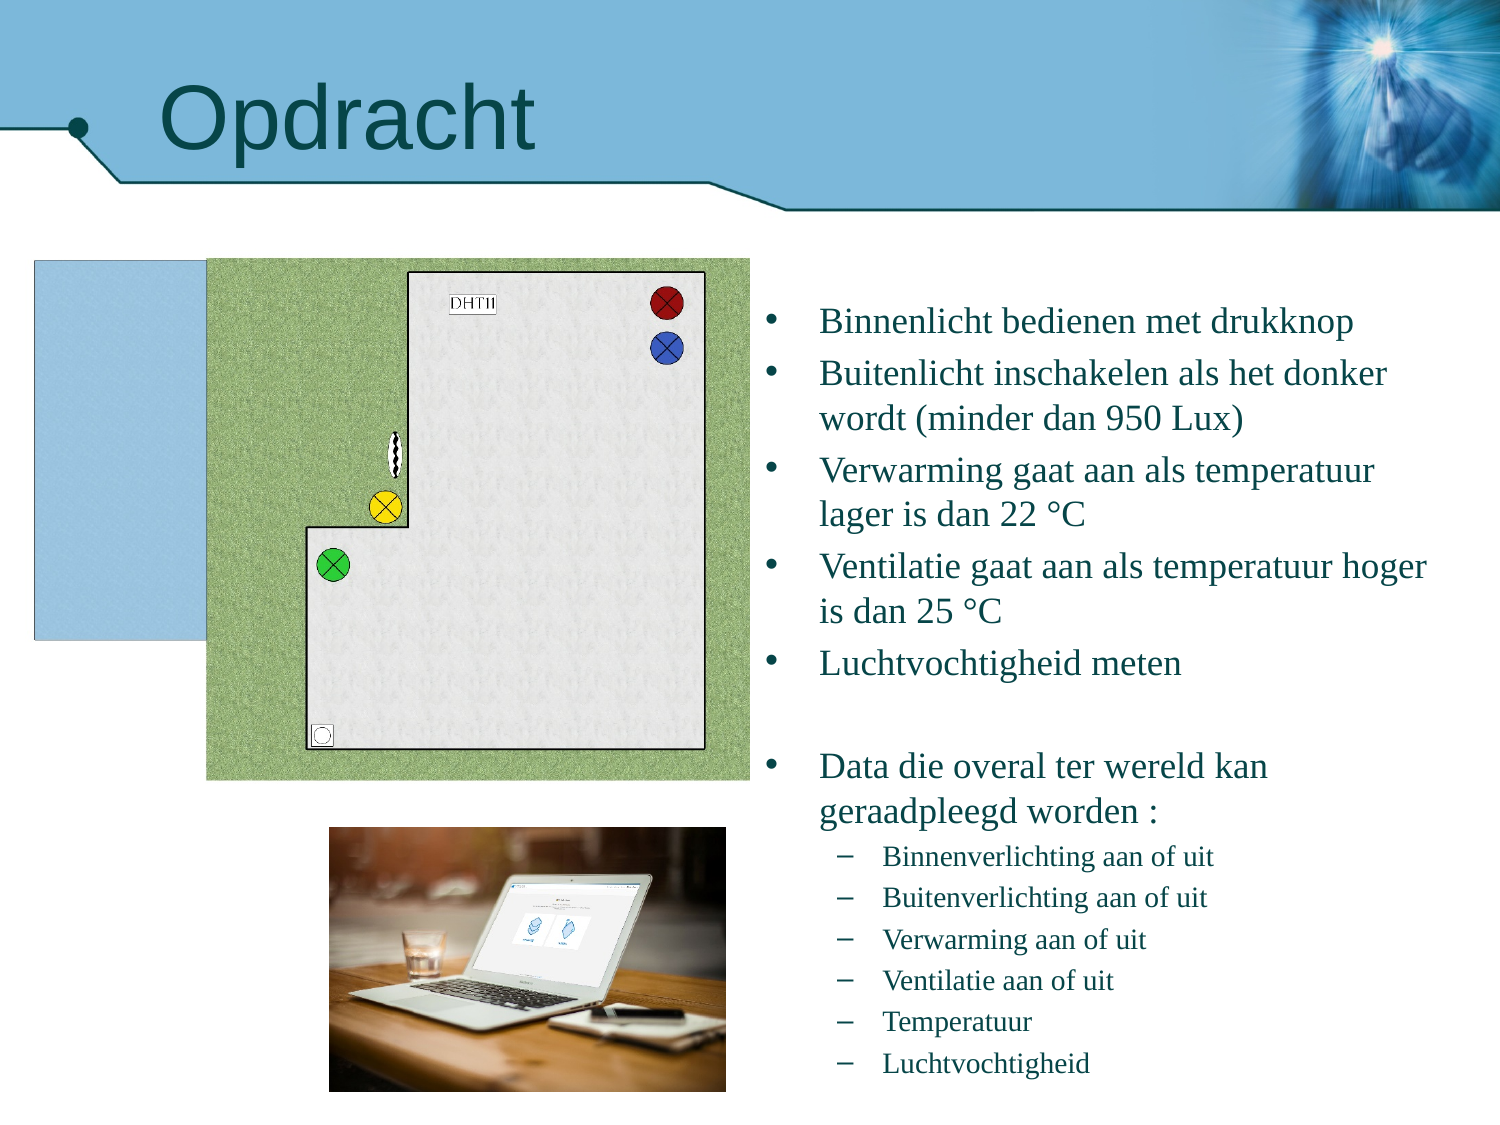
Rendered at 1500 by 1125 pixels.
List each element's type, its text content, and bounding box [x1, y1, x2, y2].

title Opdracht [0, 19, 1344, 207]
picture [0, 0, 1500, 1125]
list Binnenlicht bedienen met drukknop Buitenlicht inschakelen als het donker wordt (minder dan 950 Lux) Verwarming gaat aan als temperatuur lager is dan 22 °C Ventilatie gaat aan als temperatuur hoger is dan 25 °C Luchtvochtigheid meten Data die overal ter wereld kan geraadpleegd worden : Binnenverlichting aan of uit Buitenverlichting aan of uit Verwarming aan of uit Ventilatie aan of uit Temperatuur Luchtvochtigheid [750, 289, 1475, 1092]
